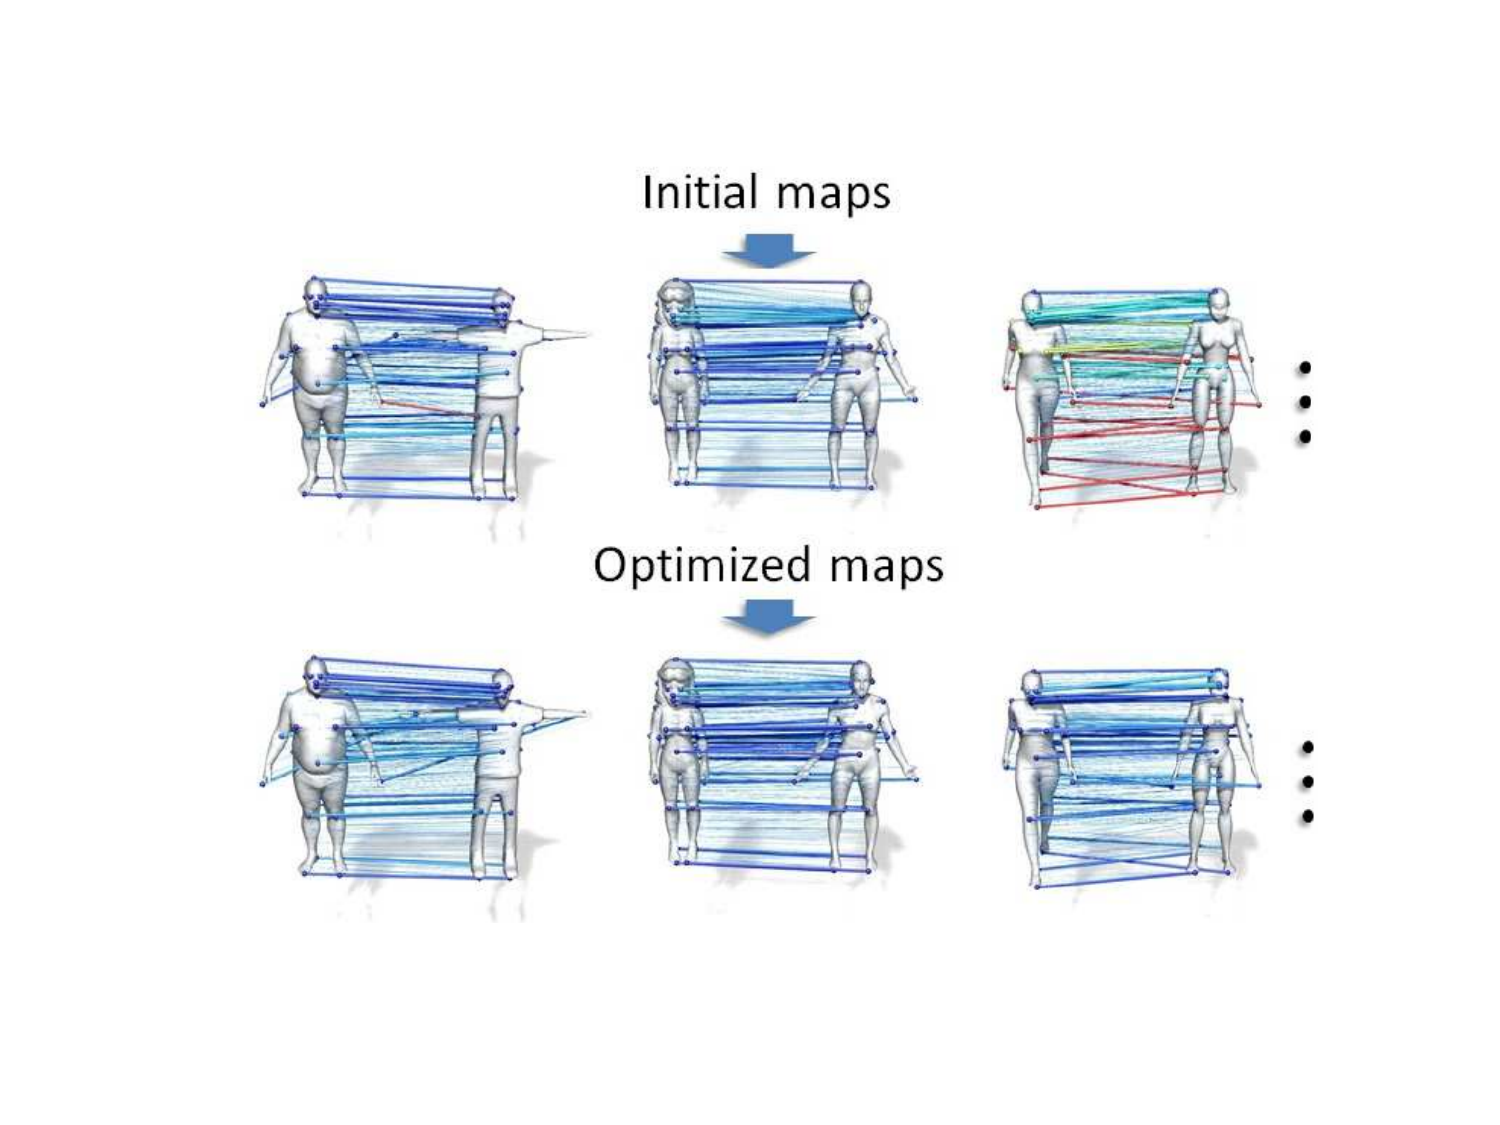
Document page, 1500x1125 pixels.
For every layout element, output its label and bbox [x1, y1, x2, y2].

picture [212, 149, 1338, 943]
